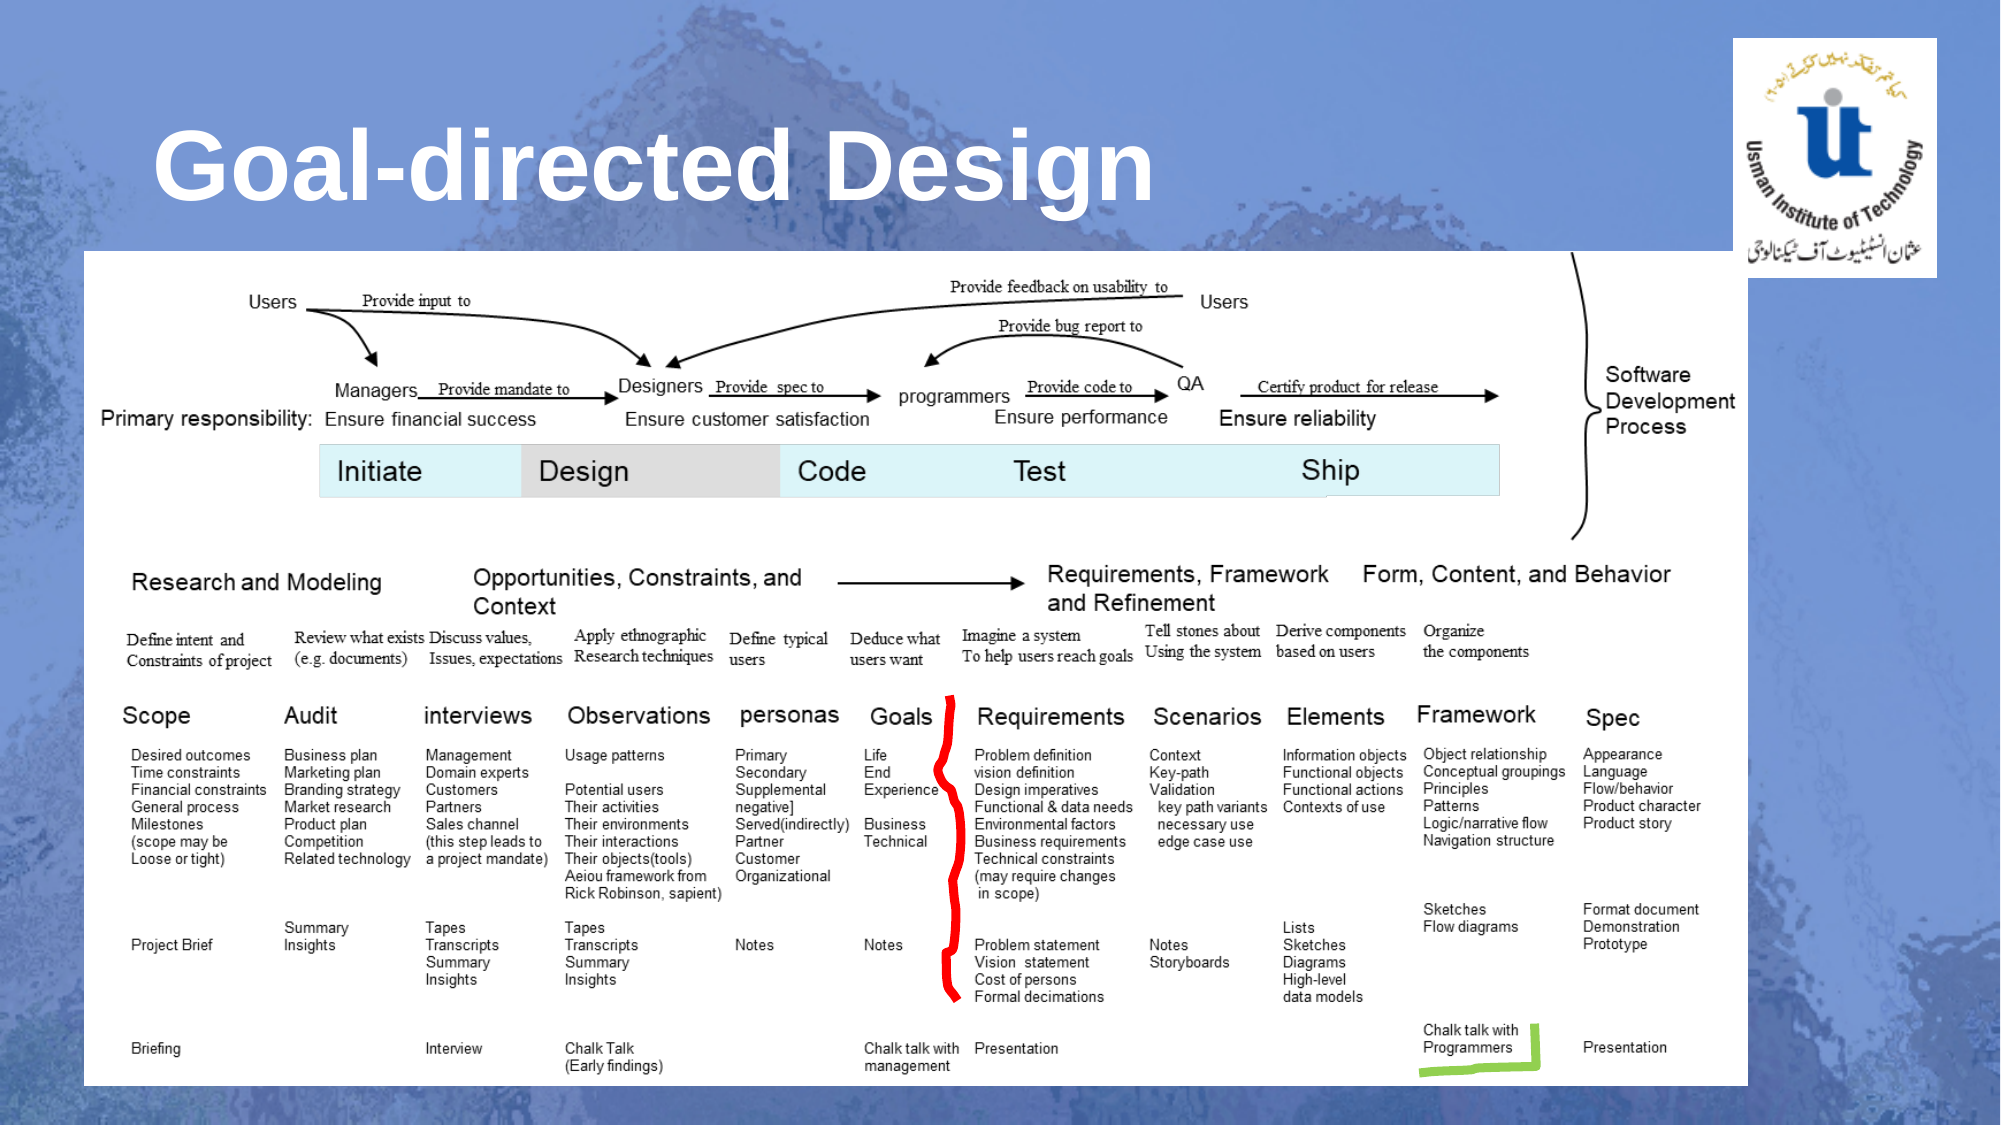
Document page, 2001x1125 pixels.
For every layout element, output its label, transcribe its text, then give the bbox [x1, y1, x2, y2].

picture [0, 0, 2001, 1125]
title Goal-directed Design [137, 59, 1863, 278]
